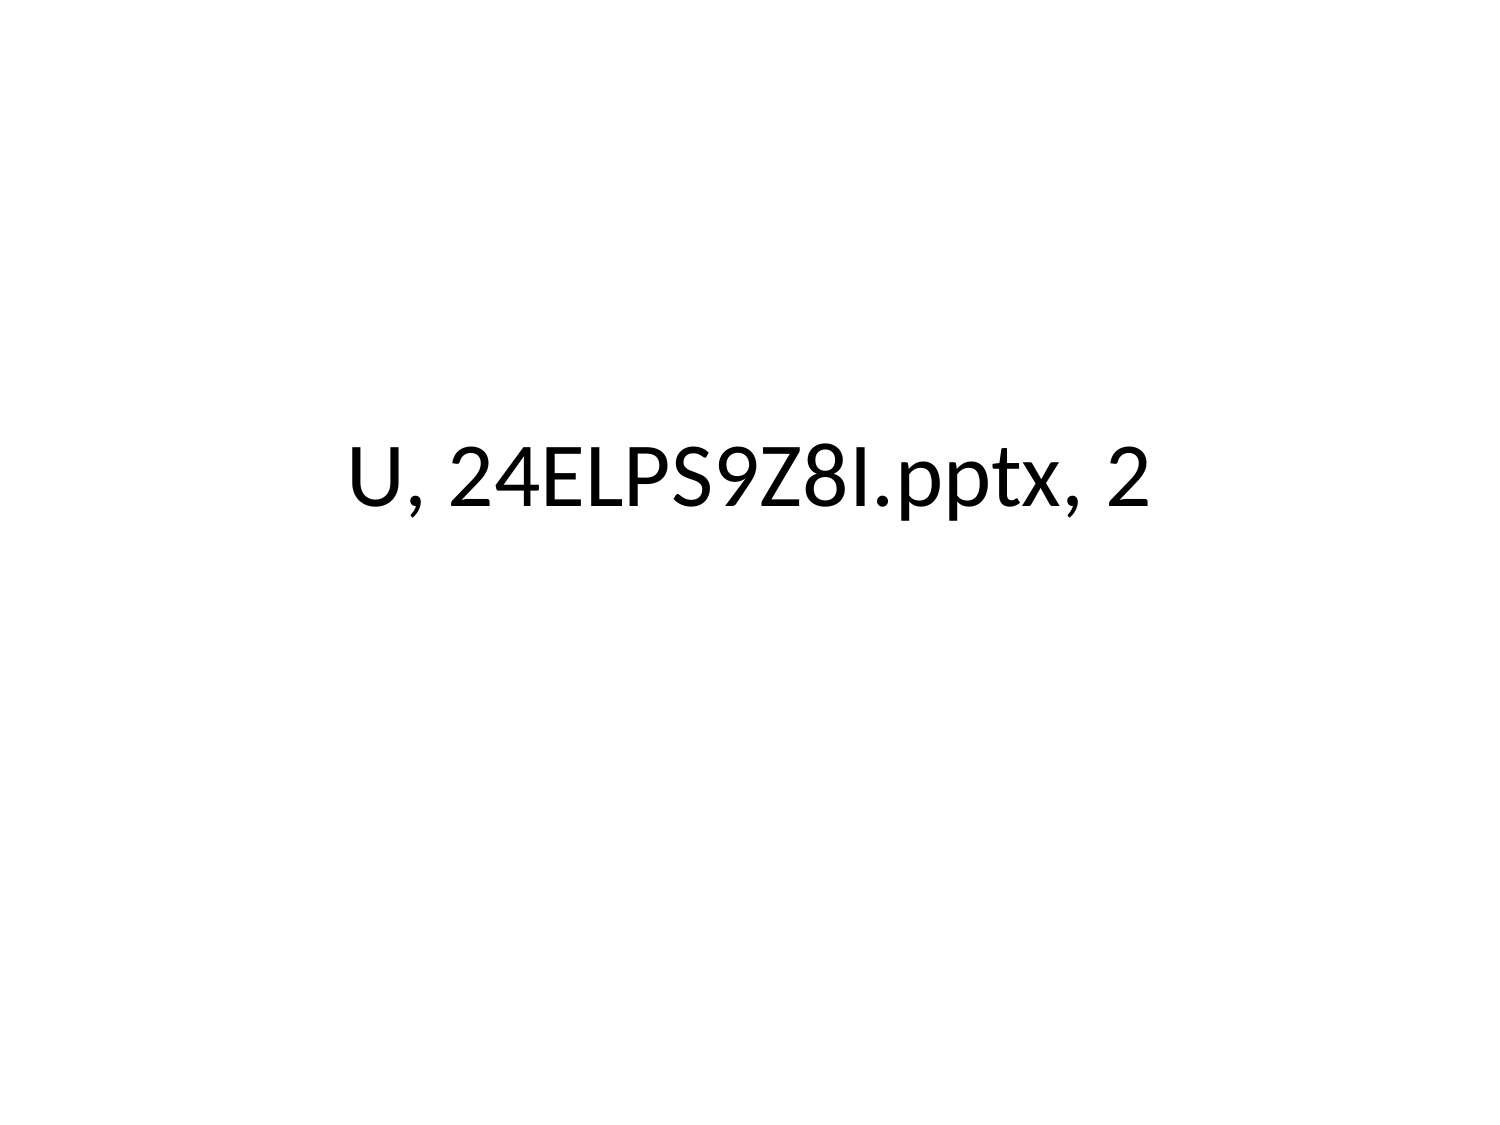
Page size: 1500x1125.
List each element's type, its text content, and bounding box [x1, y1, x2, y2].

title U, 24ELPS9Z8I.pptx, 2 [112, 349, 1388, 591]
